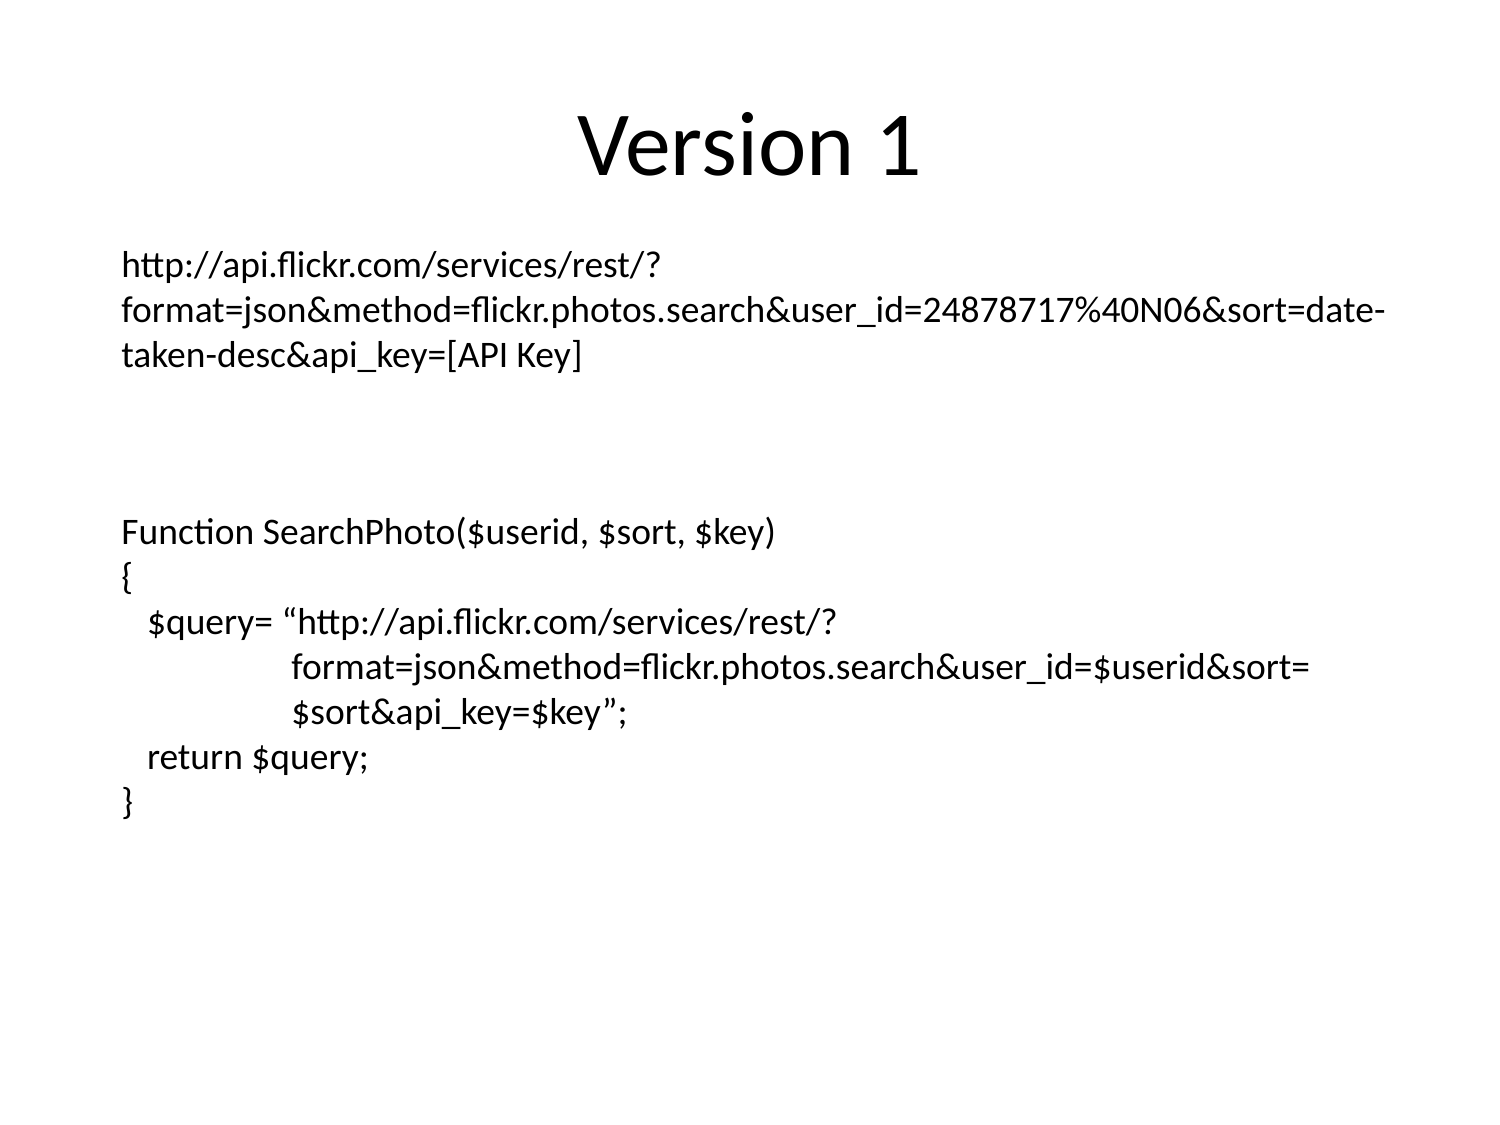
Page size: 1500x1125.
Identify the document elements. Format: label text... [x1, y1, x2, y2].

title Version 1 [75, 45, 1425, 233]
text_box http://api.flickr.com/services/rest/?format=json&method=flickr.photos.search&user_id=24878717%40N06&sort=date-taken-desc&api_key=[API Key] [106, 232, 1408, 428]
text_box Function SearchPhoto($userid, $sort, $key) { $query= “http://api.flickr.com/services/rest/? format=json&method=flickr.photos.search&user_id=$userid&sort= $sort&api_key=$key”; return $query; } [106, 499, 1371, 829]
